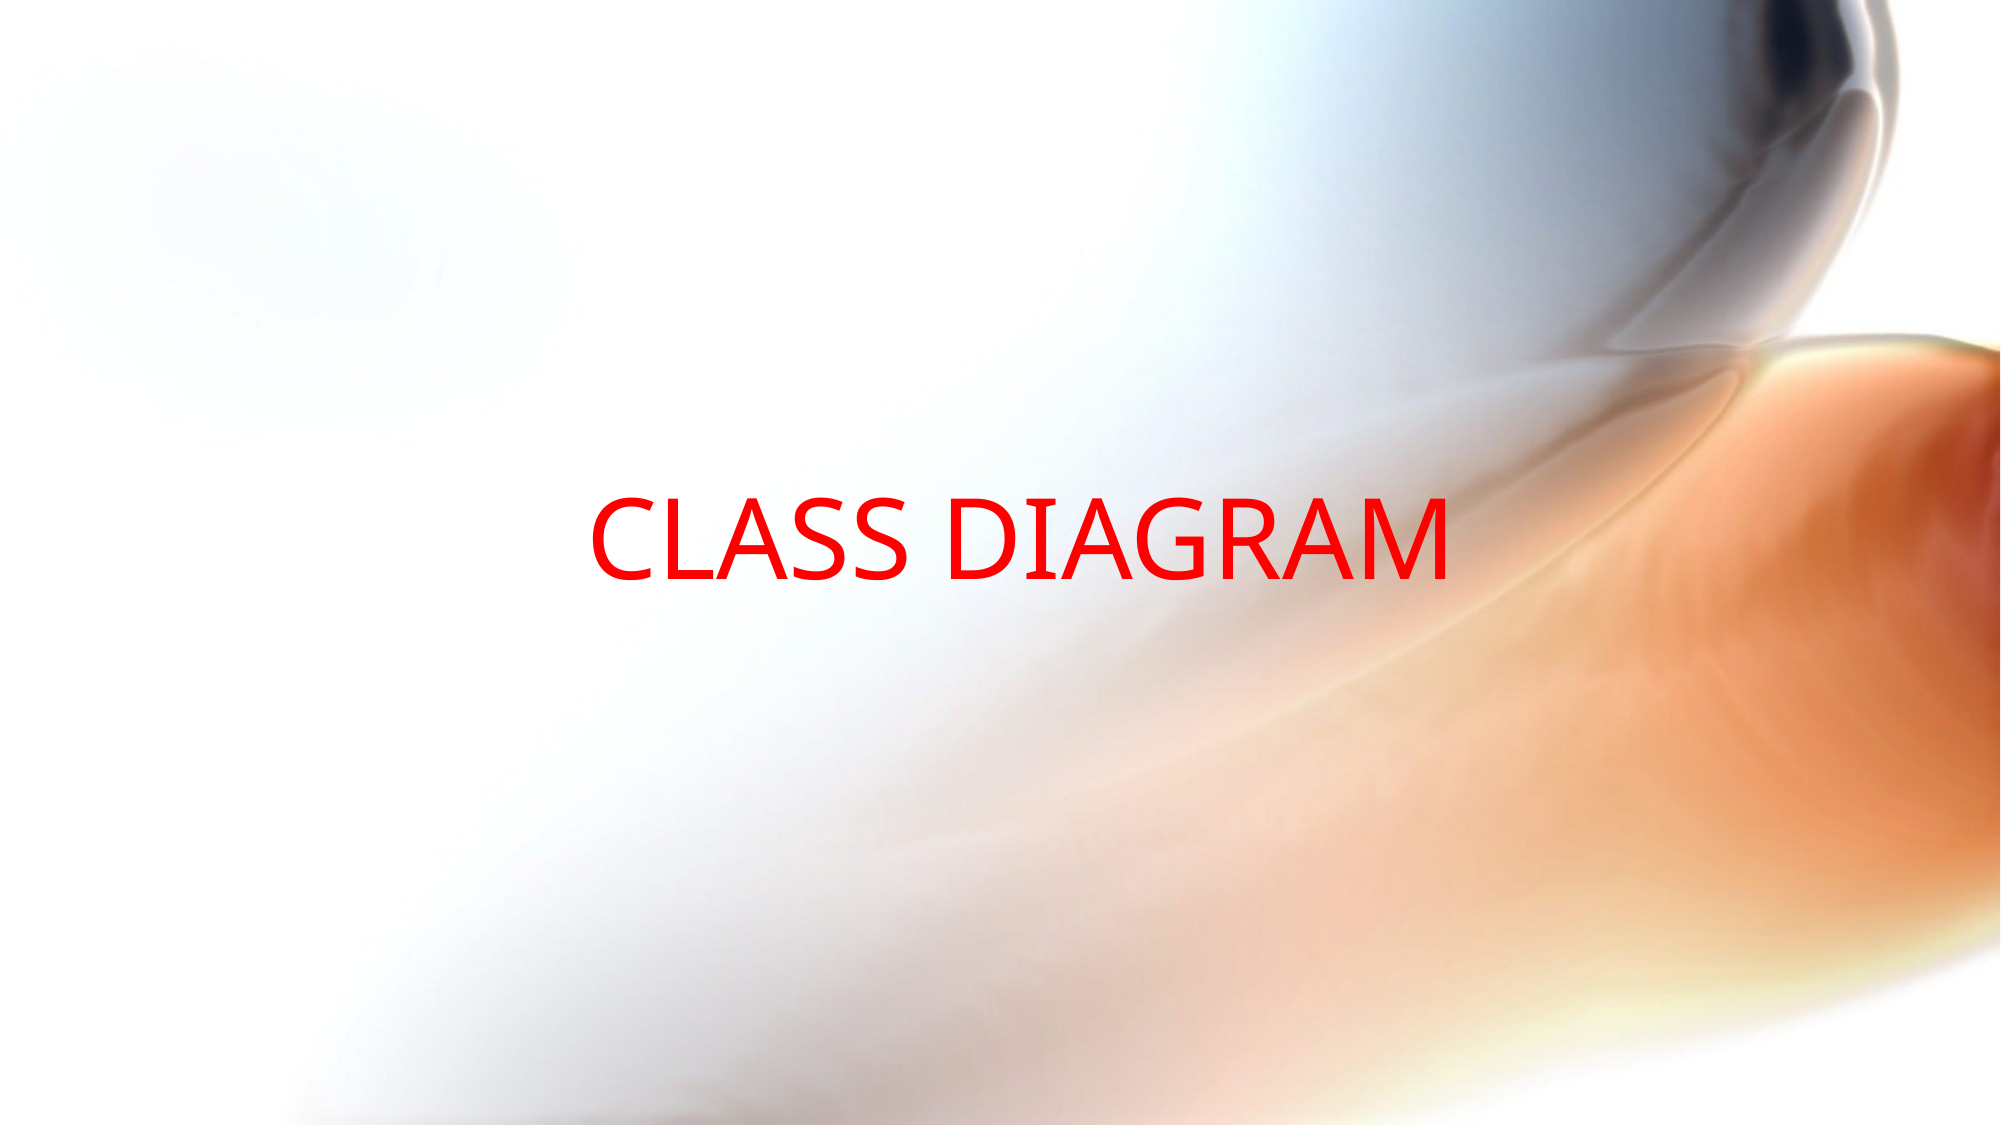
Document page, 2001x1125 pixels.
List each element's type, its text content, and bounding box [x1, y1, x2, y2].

picture [0, 0, 2001, 1125]
title CLASS DIAGRAM [159, 426, 1885, 644]
